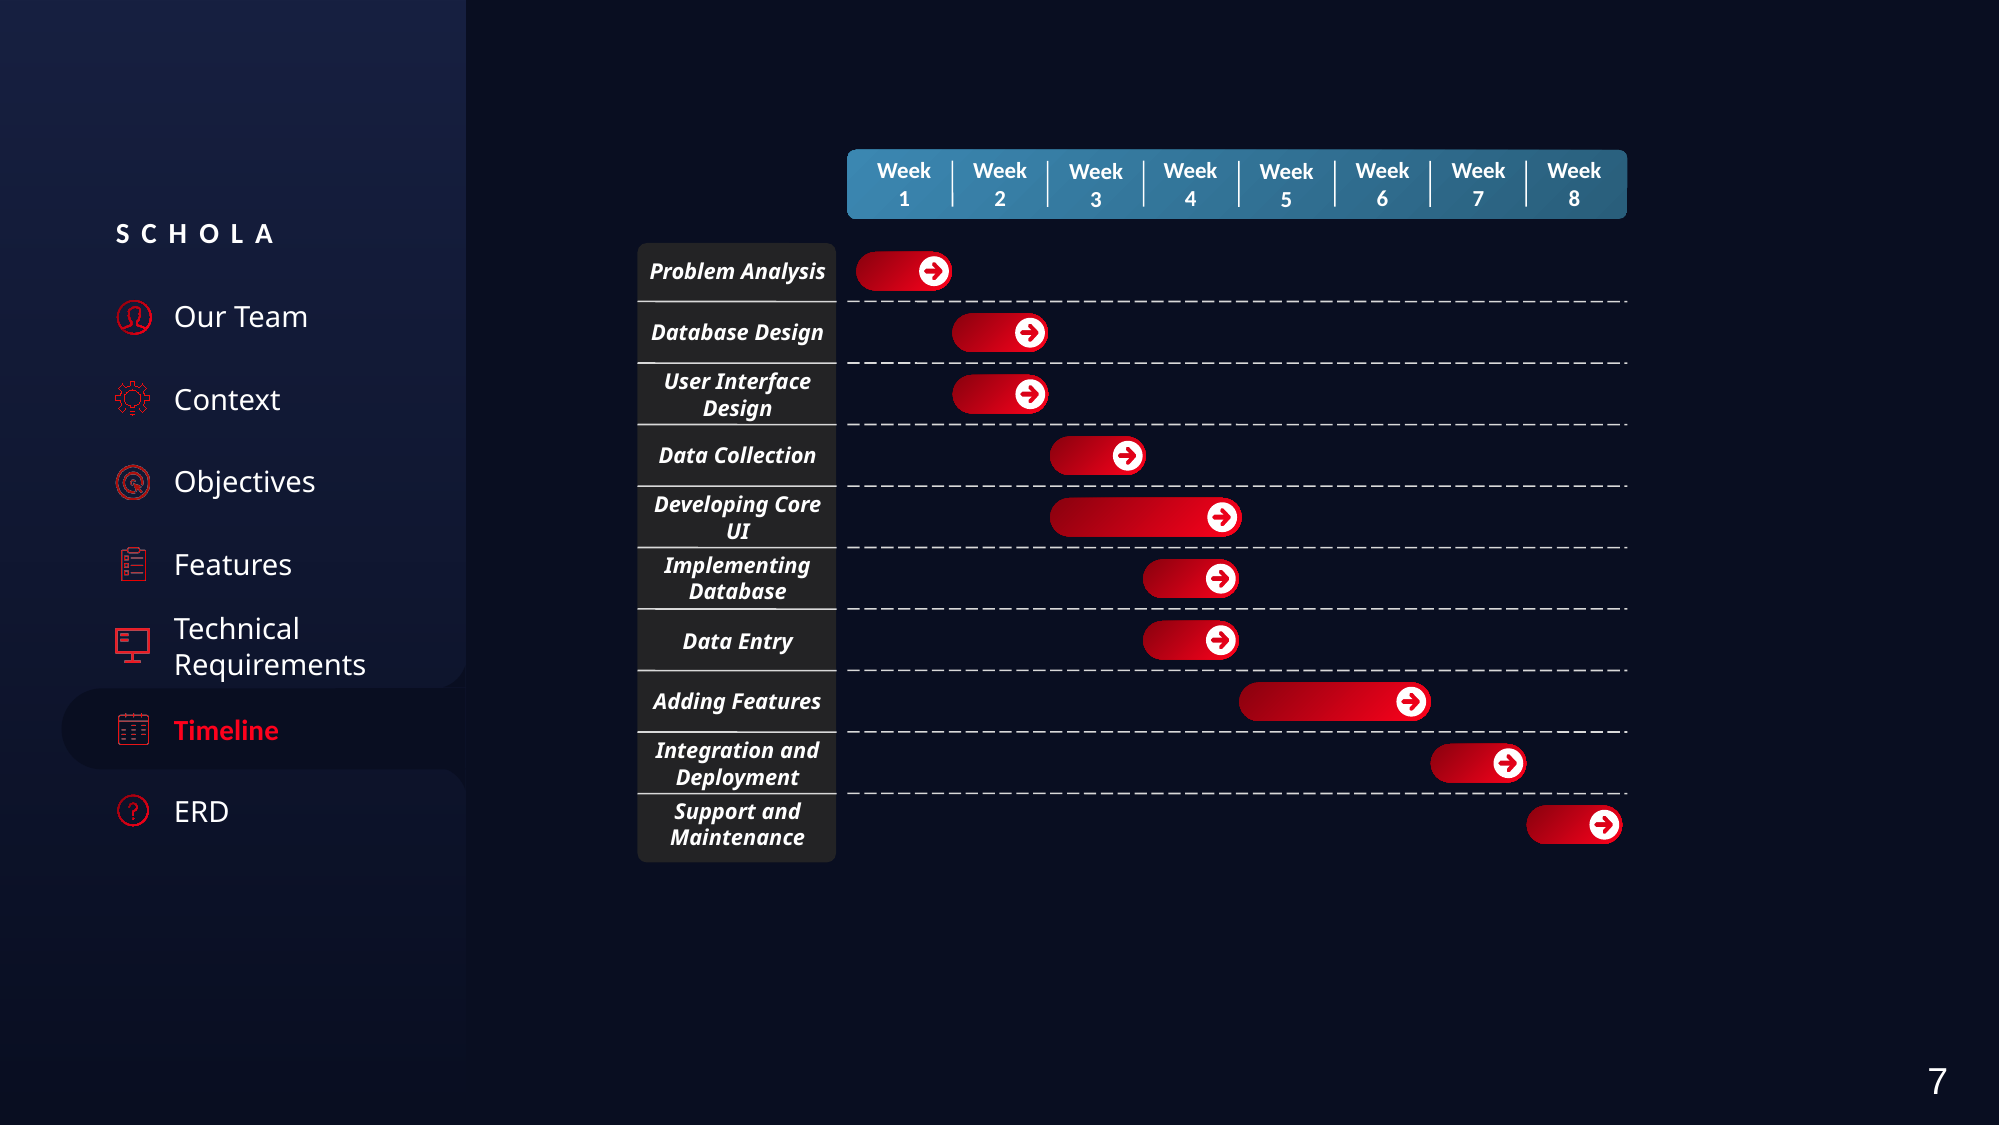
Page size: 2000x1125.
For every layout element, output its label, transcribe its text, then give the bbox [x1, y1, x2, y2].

text_box Data Collection [646, 426, 830, 485]
text_box [845, 147, 1630, 222]
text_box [1526, 805, 1623, 845]
text_box Adding Features [646, 668, 830, 731]
text_box Week 1 [854, 161, 950, 205]
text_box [1049, 497, 1242, 537]
text_box Developing Core UI [646, 487, 830, 545]
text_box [115, 380, 463, 417]
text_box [1430, 743, 1527, 783]
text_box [1142, 559, 1239, 599]
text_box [115, 463, 463, 500]
text_box Week 2 [954, 161, 1050, 206]
text_box Week 8 [1525, 161, 1624, 206]
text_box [115, 627, 463, 664]
text_box [0, 0, 468, 1125]
text_box Database Design [646, 304, 830, 362]
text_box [118, 710, 463, 746]
text_box Week 3 [1046, 162, 1141, 206]
text_box 7 [1912, 1049, 1950, 1107]
text_box Data Entry [646, 608, 830, 668]
text_box User Interface Design [646, 362, 830, 422]
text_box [1049, 436, 1146, 476]
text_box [856, 251, 953, 291]
text_box Implementing Database [646, 549, 830, 608]
text_box Week 7 [1429, 161, 1525, 206]
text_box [1238, 682, 1431, 722]
text_box Week 4 [1141, 161, 1240, 206]
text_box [117, 792, 463, 829]
text_box Integration and Deployment [646, 733, 830, 792]
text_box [1142, 620, 1239, 660]
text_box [121, 545, 463, 581]
text_box Support and Maintenance [646, 796, 830, 857]
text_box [116, 298, 463, 335]
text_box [952, 313, 1049, 353]
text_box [952, 374, 1049, 414]
text_box Week 5 [1237, 162, 1333, 206]
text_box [61, 664, 466, 791]
text_box Problem Analysis [646, 239, 830, 304]
text_box SCHOLA [115, 214, 462, 249]
text_box [635, 241, 839, 865]
text_box Week 6 [1333, 161, 1429, 206]
